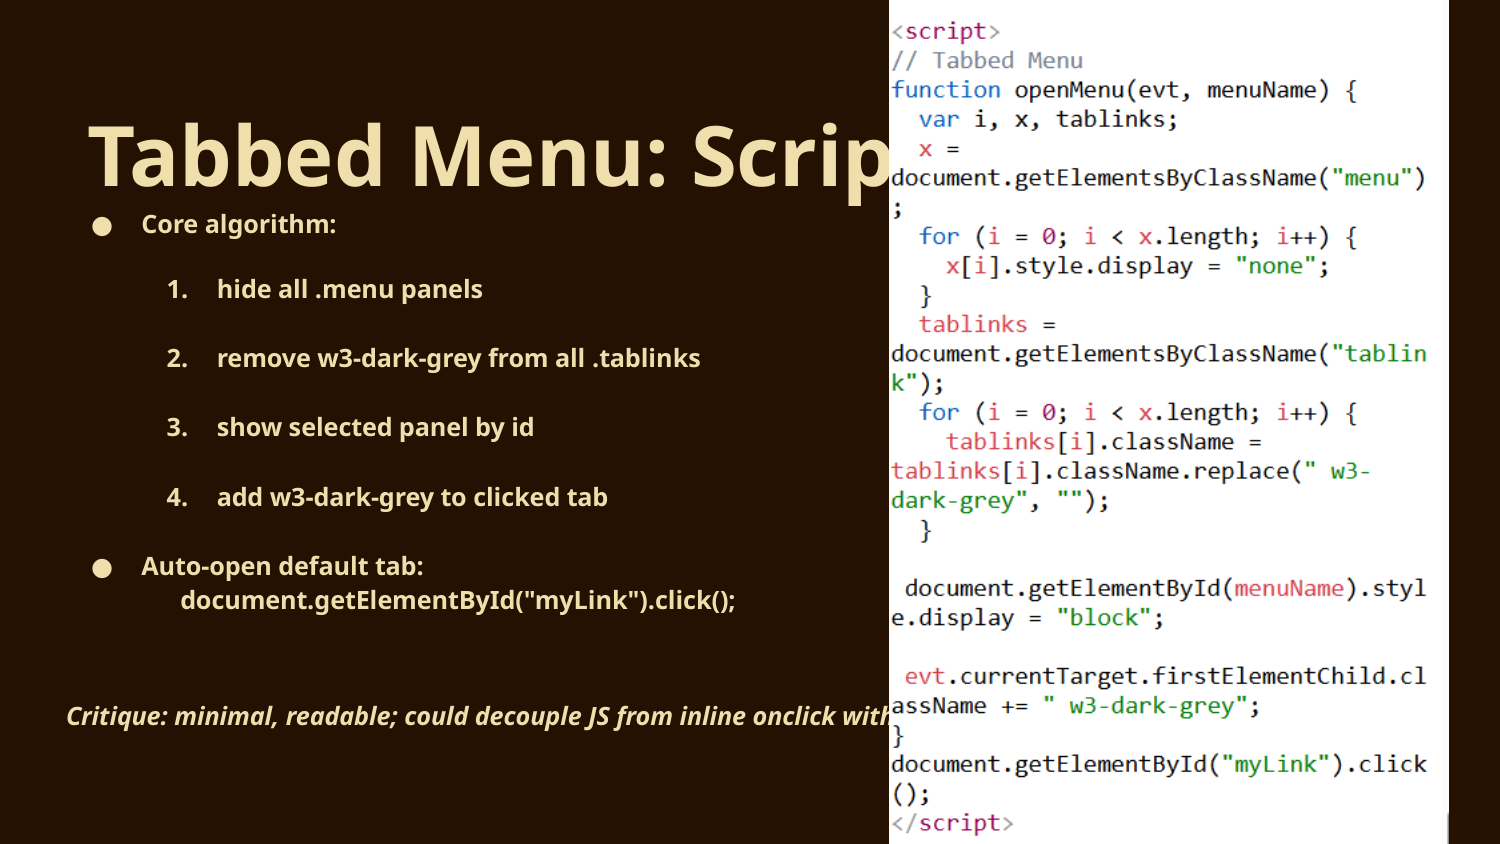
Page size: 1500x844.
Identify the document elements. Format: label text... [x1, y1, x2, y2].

picture [889, 0, 1450, 844]
list Core algorithm: hide all .menu panels remove w3-dark-grey from all .tablinks show selected panel by id add w3-dark-grey to clicked tab Auto-open default tab: document.getElementById("myLink").click(); Critique: minimal, readable; could decouple JS from inline onclick with addEventListener. [51, 189, 884, 750]
title Tabbed Menu: Script Logic [51, 72, 884, 167]
